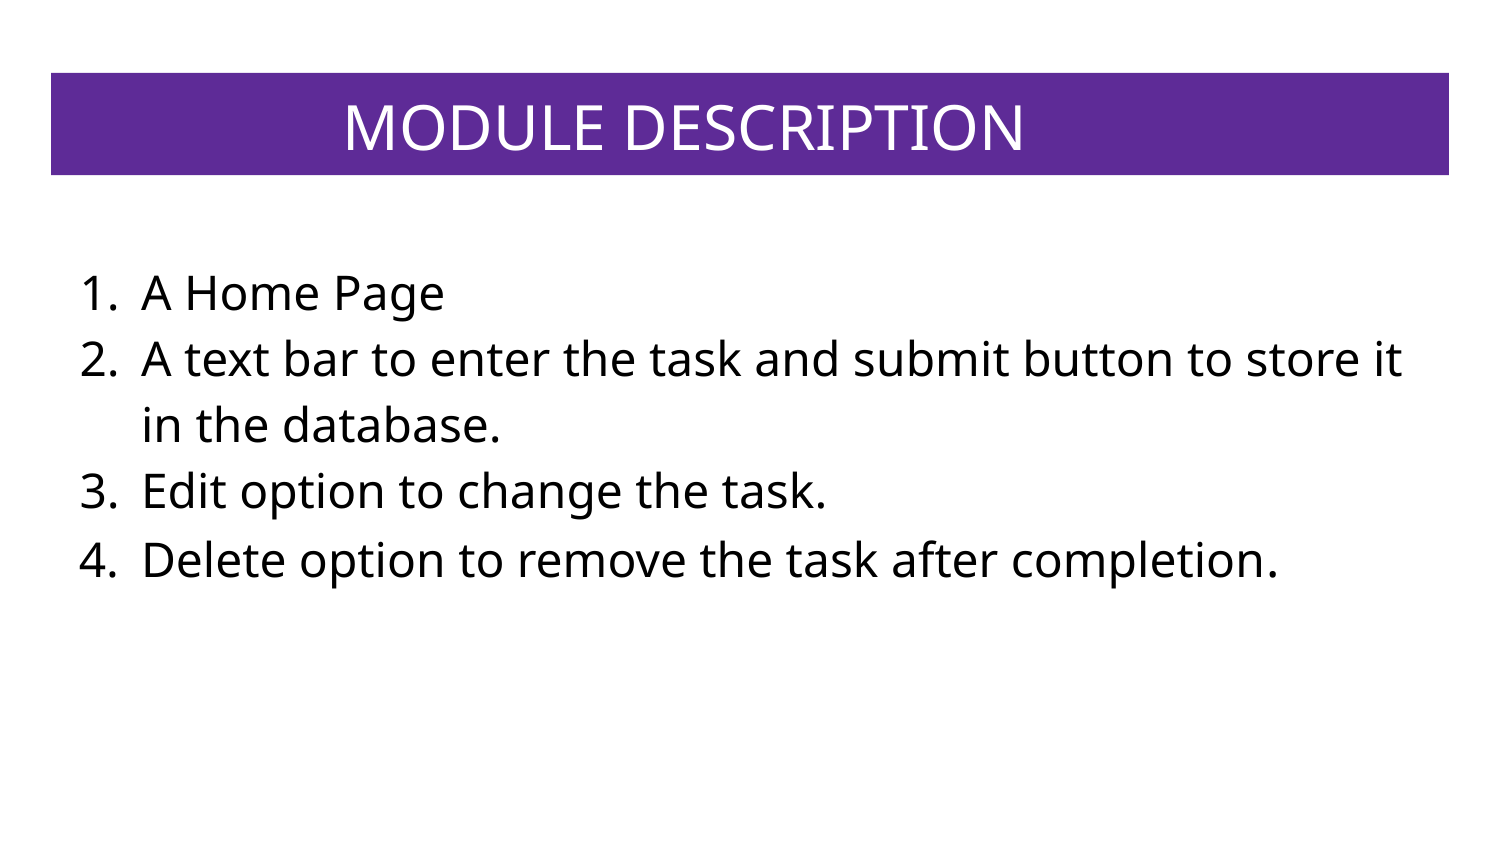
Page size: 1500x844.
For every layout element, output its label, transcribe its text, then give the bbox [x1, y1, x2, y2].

list A Home Page A text bar to enter the task and submit button to store it in the database. Edit option to change the task. Delete option to remove the task after completion. [51, 239, 1449, 800]
title MODULE DESCRIPTION [51, 72, 1449, 176]
